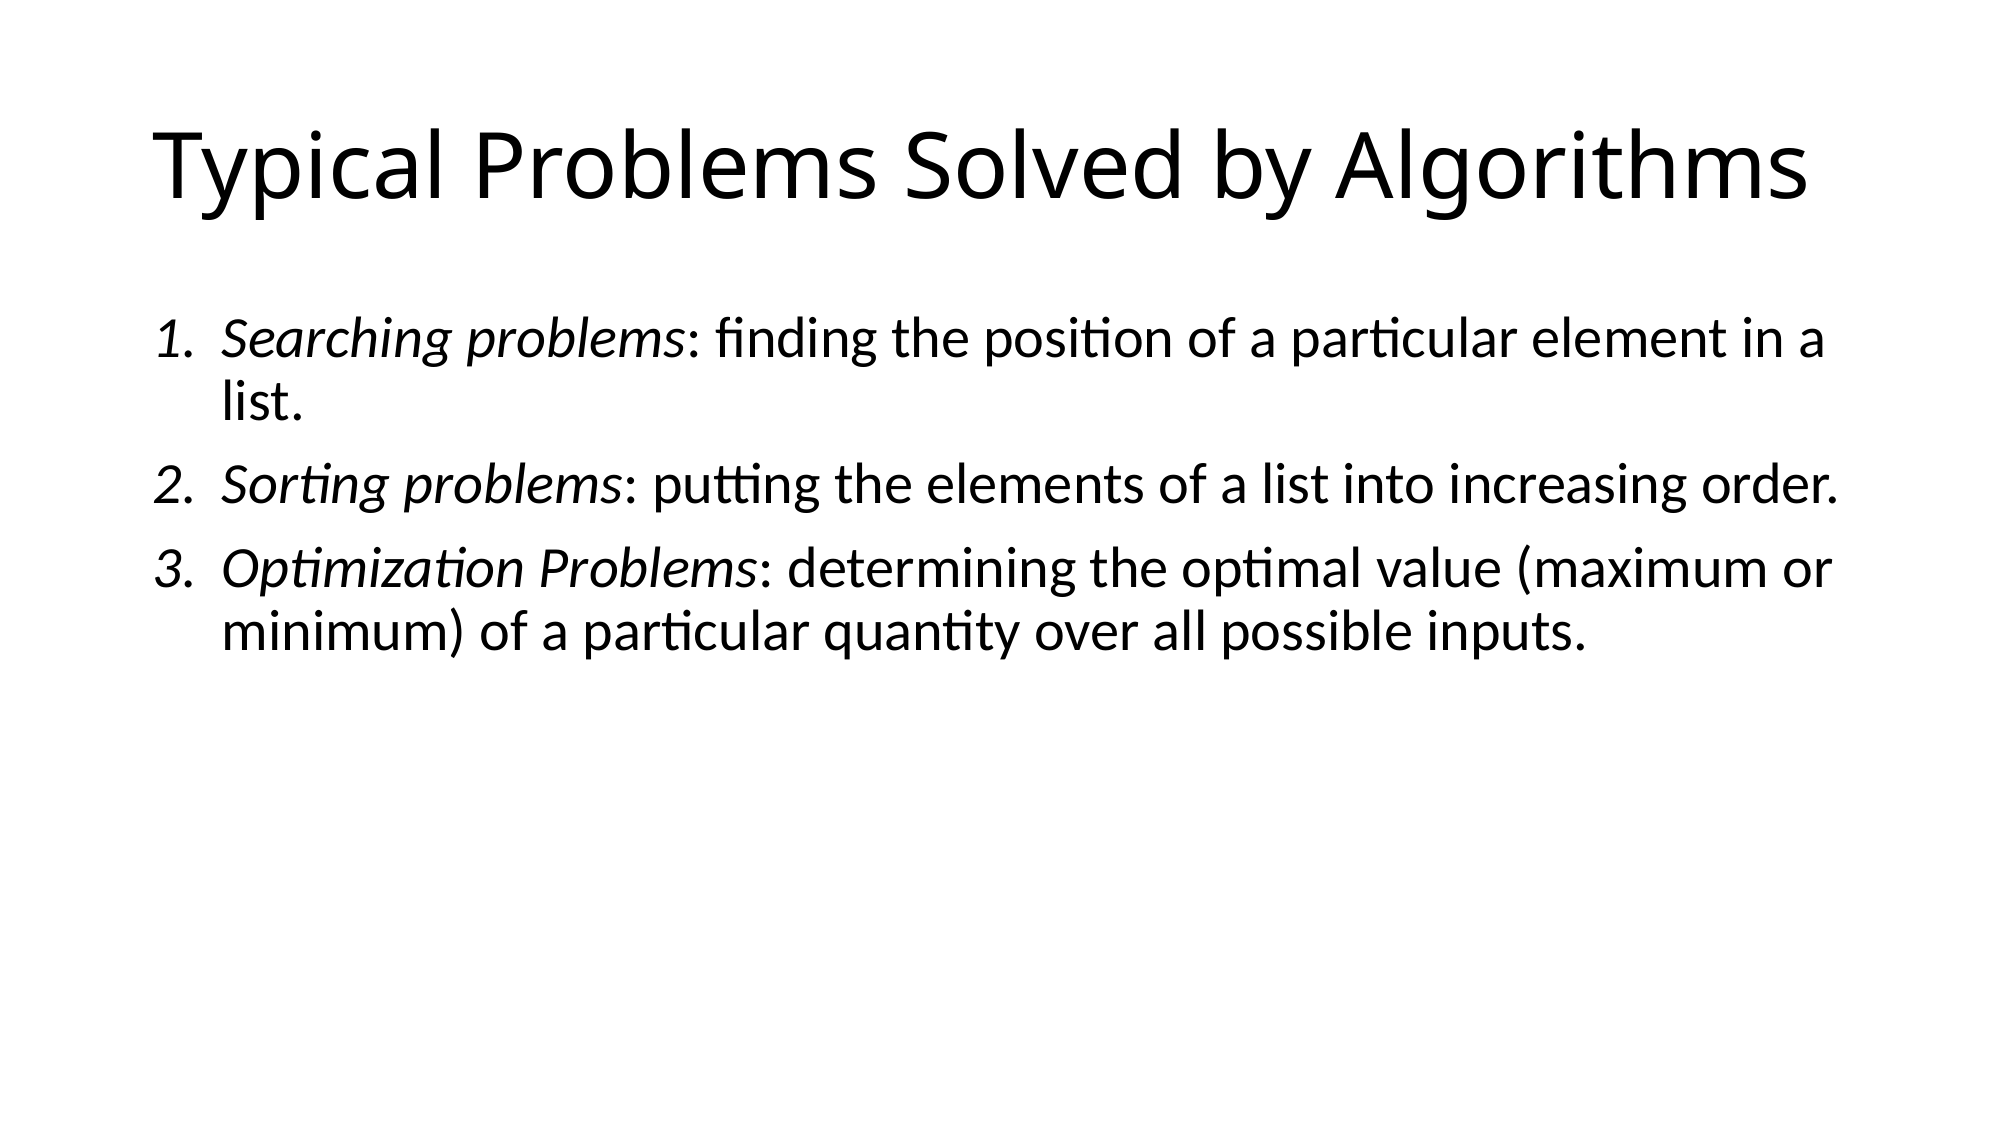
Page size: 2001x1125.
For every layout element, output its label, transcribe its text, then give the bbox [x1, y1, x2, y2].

title Typical Problems Solved by Algorithms [137, 59, 1863, 278]
list Searching problems: finding the position of a particular element in a list. Sorting problems: putting the elements of a list into increasing order. Optimization Problems: determining the optimal value (maximum or minimum) of a particular quantity over all possible inputs. [137, 299, 1863, 1014]
